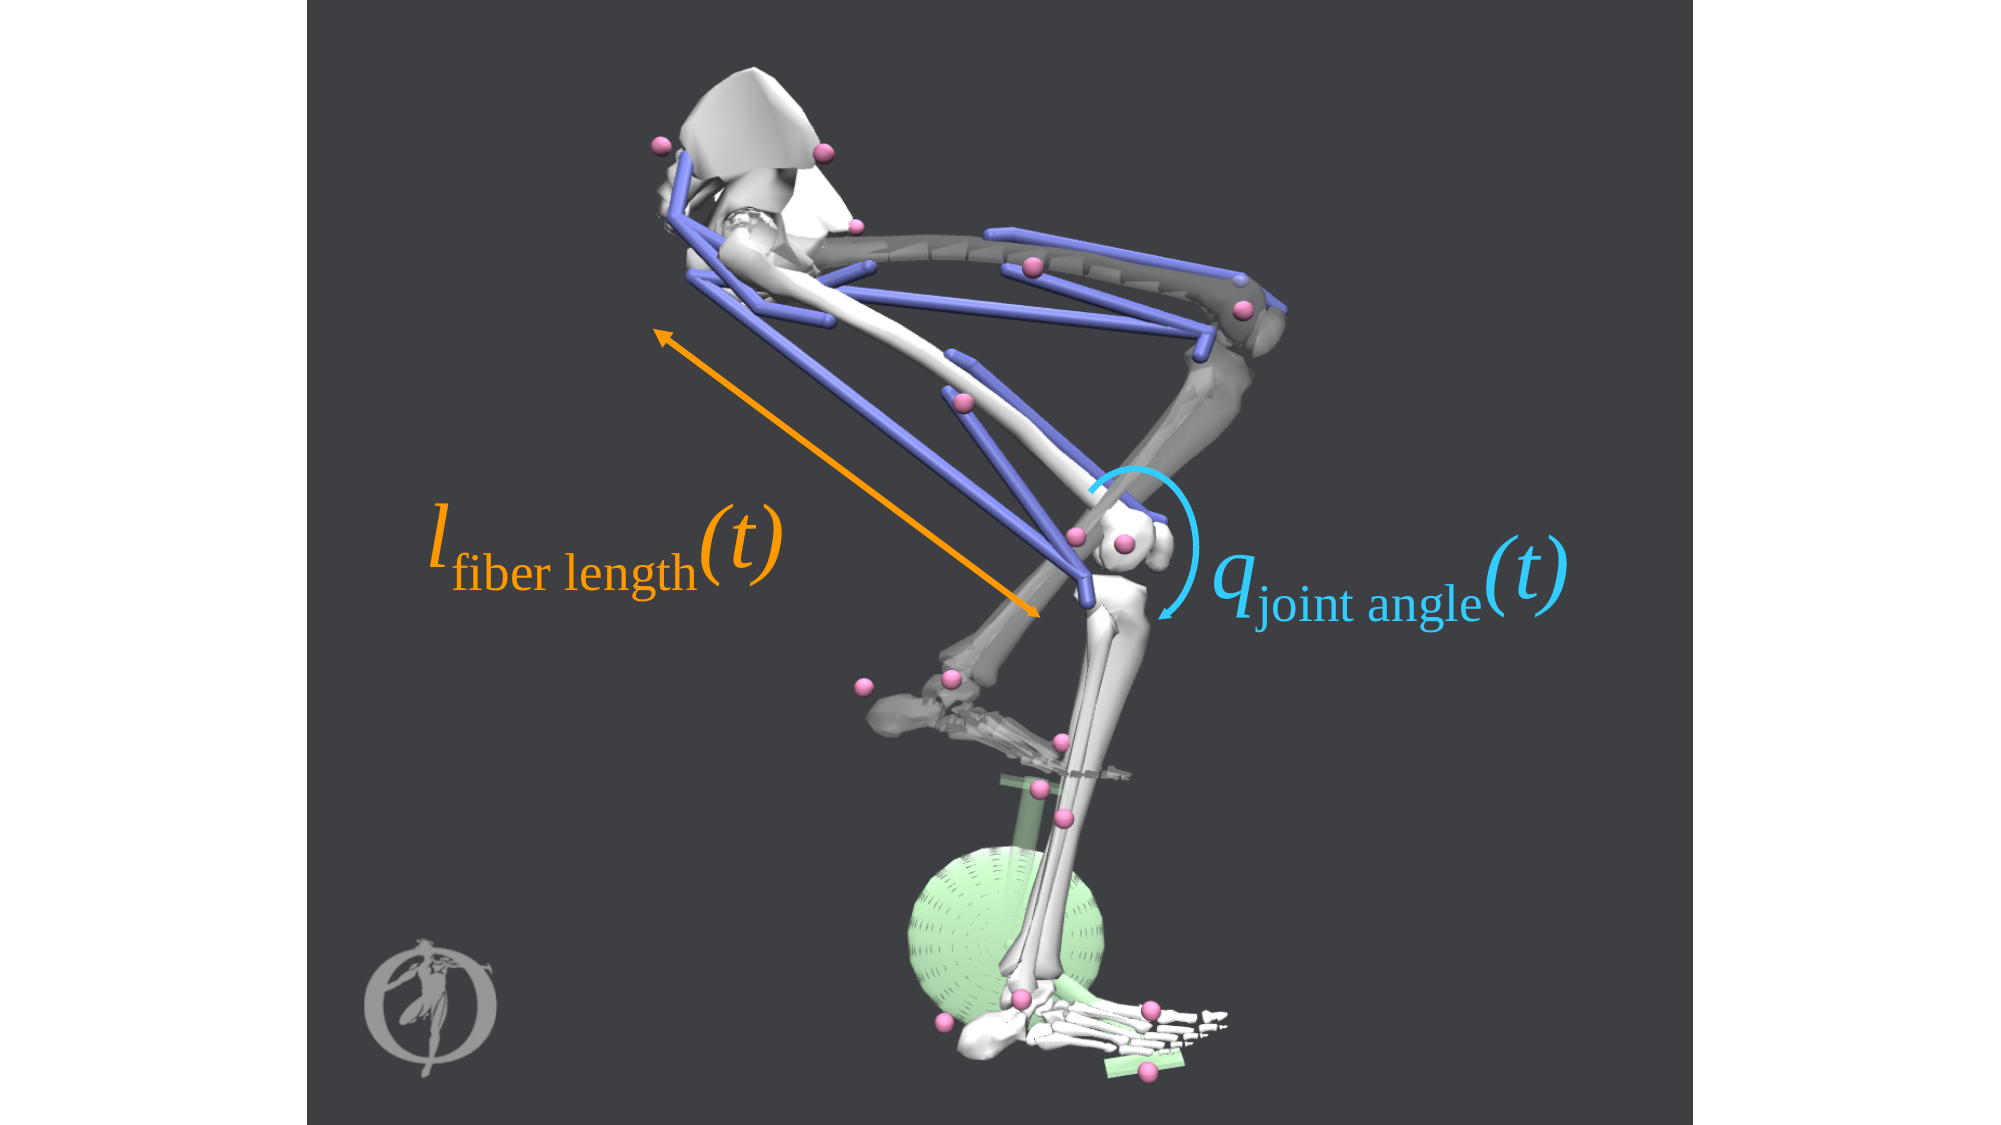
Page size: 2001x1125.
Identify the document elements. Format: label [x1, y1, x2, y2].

picture [307, 0, 1693, 1125]
text_box [652, 328, 1041, 618]
